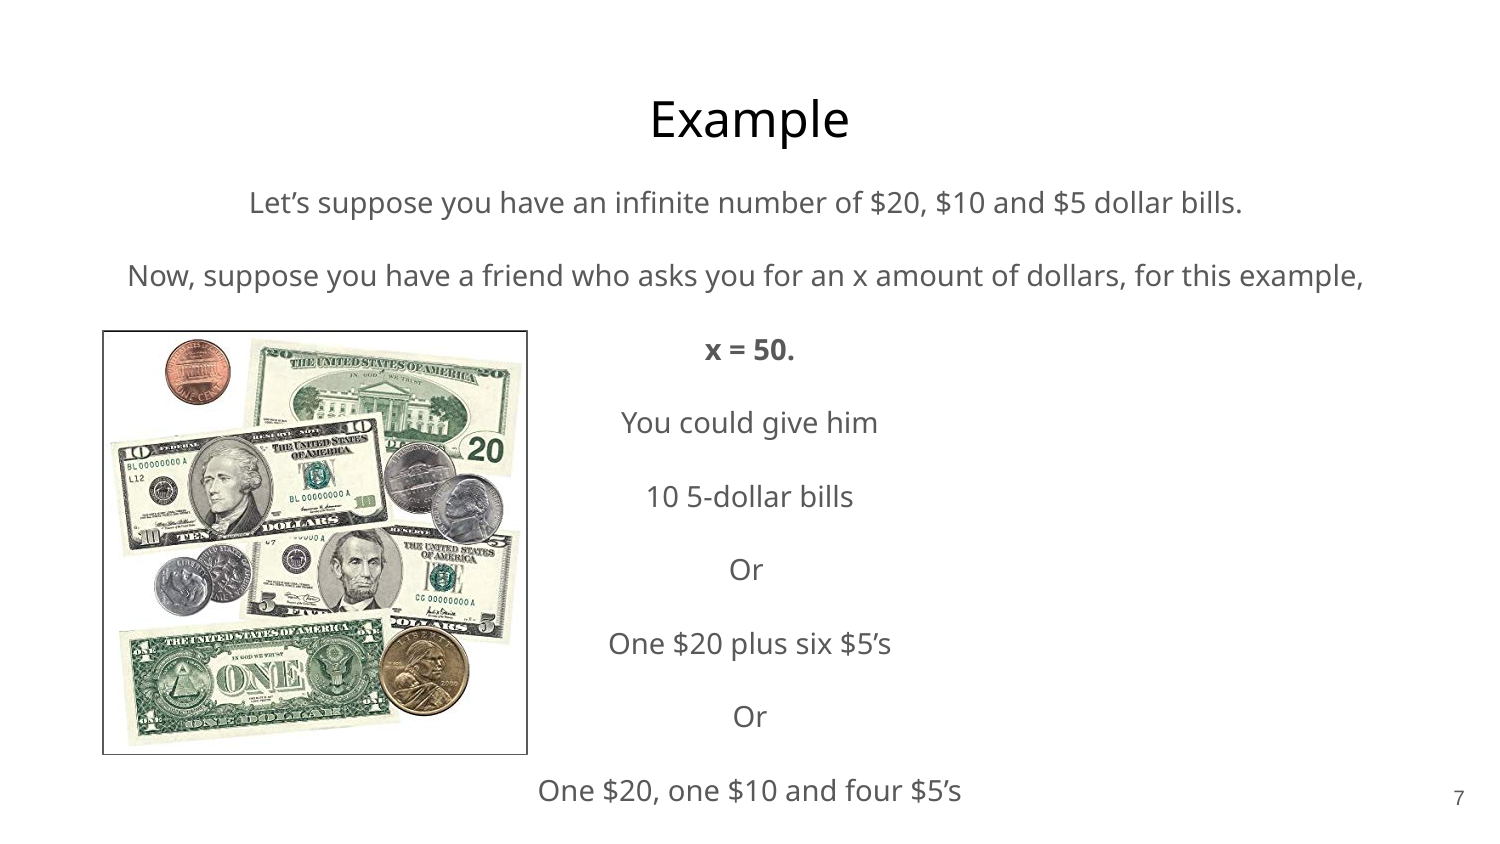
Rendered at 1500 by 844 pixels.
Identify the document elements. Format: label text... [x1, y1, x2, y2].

slide_number ‹#› [1389, 764, 1480, 830]
picture [103, 330, 527, 755]
title Example [51, 72, 1449, 164]
list Let’s suppose you have an infinite number of $20, $10 and $5 dollar bills. Now, suppose you have a friend who asks you for an x amount of dollars, for this example, x = 50. You could give him 10 5-dollar bills Or One $20 plus six $5’s Or One $20, one $10 and four $5’s [51, 164, 1449, 725]
